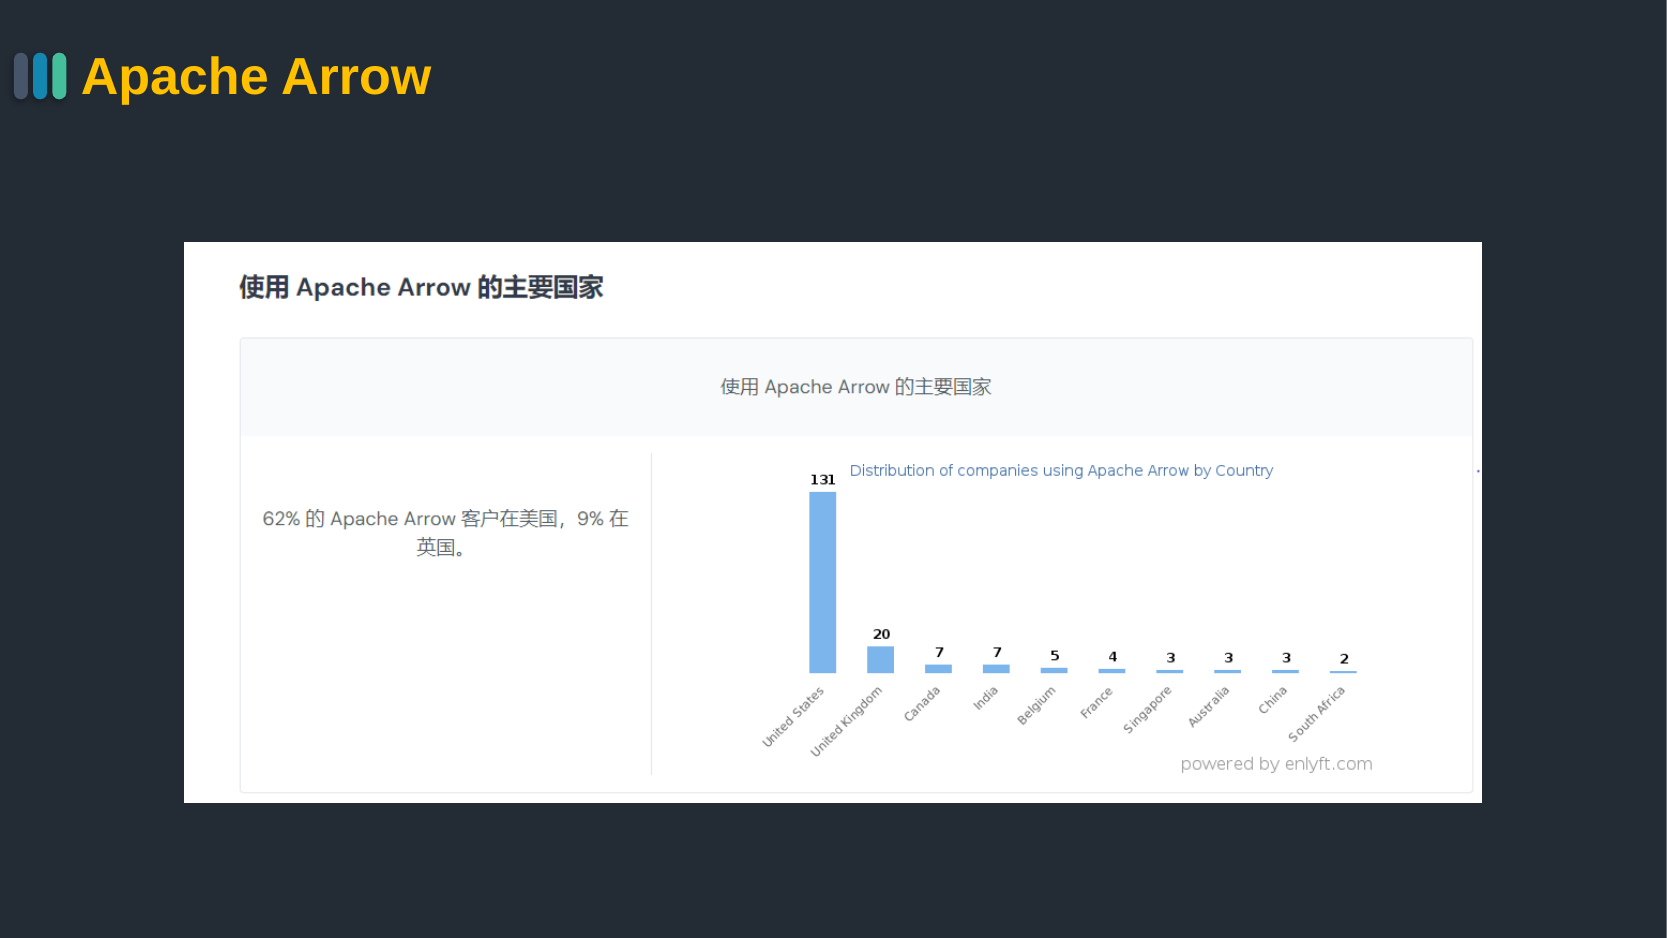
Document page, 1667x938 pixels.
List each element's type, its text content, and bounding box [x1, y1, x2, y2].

picture [184, 242, 1483, 803]
list Apache Arrow [80, 44, 1060, 104]
